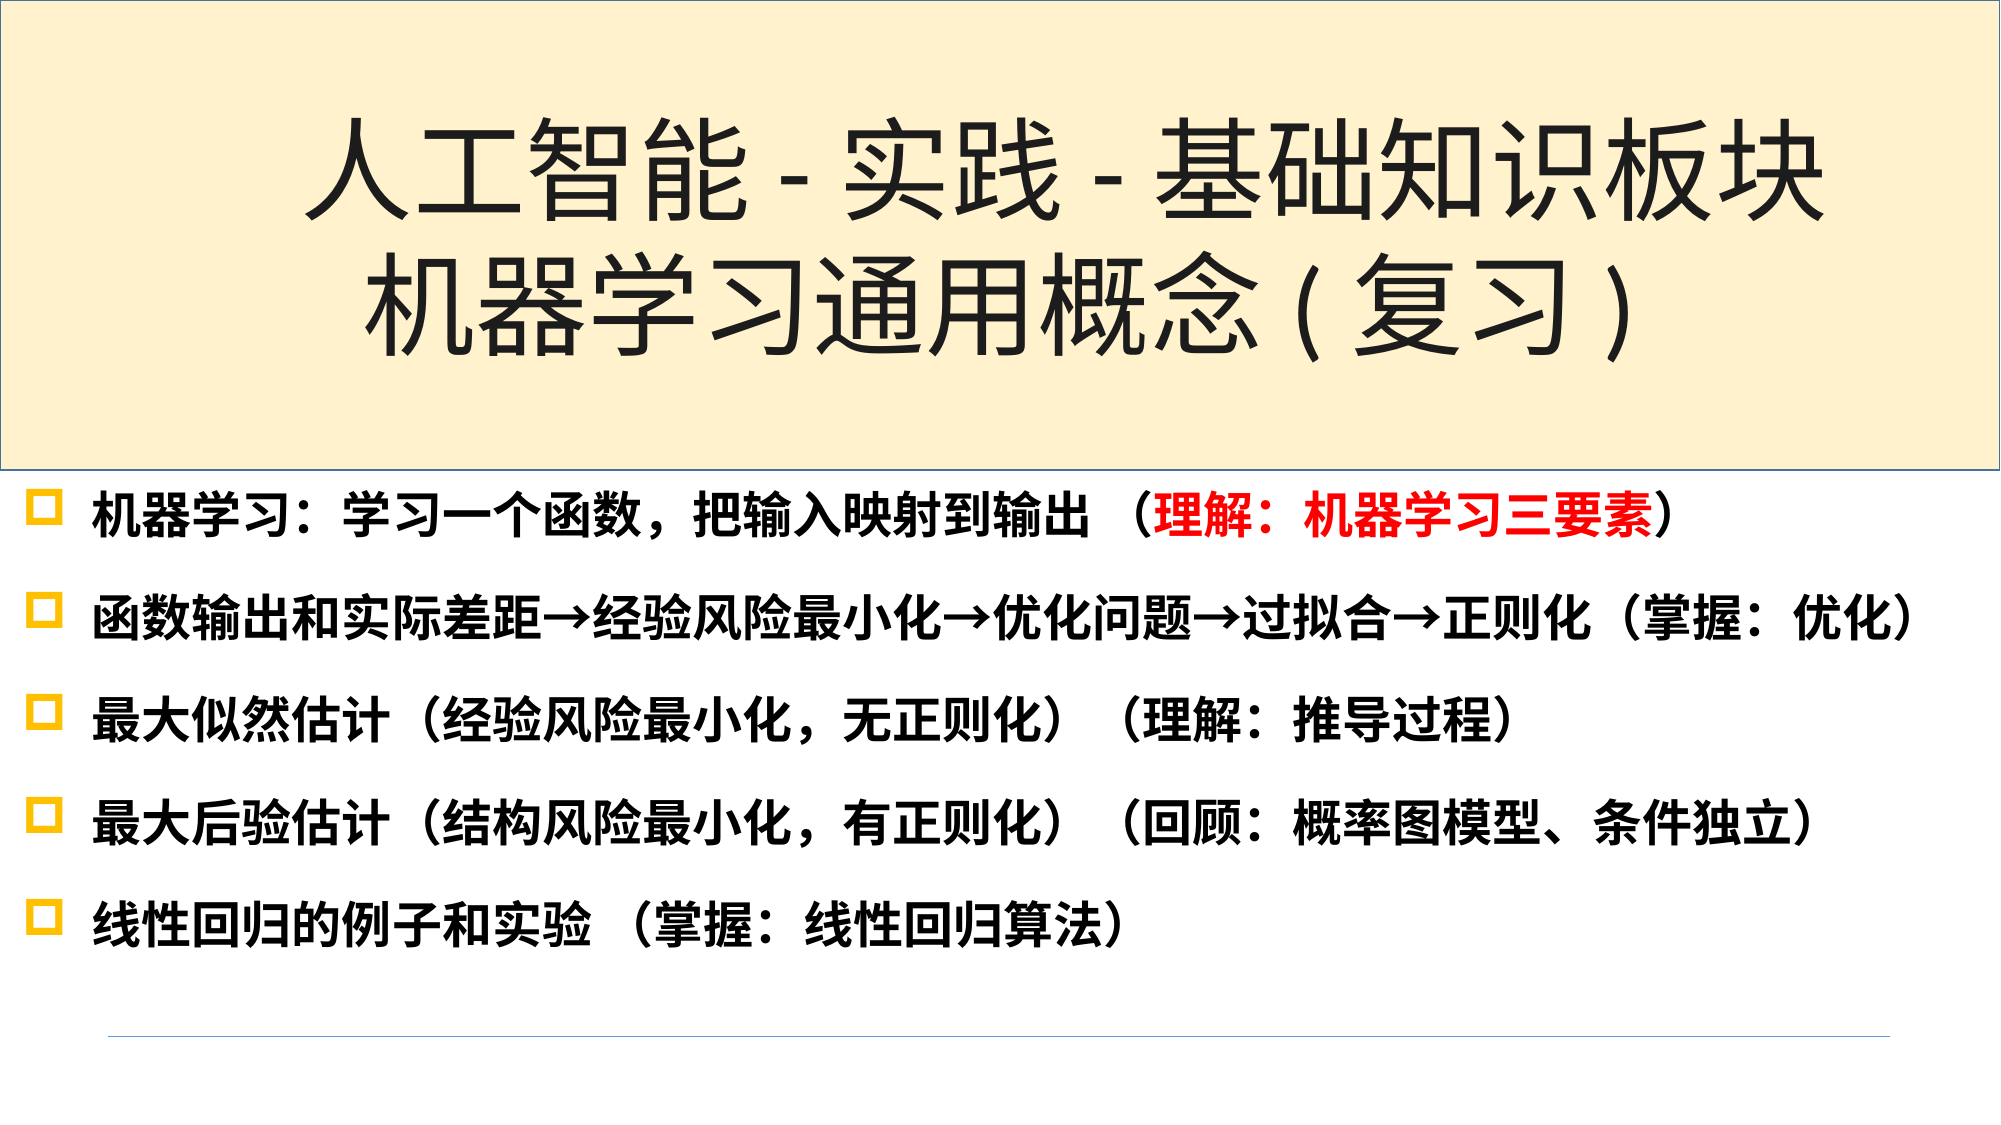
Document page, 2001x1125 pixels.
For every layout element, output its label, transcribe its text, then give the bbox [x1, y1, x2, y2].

text_box 机器学习：学习一个函数，把输入映射到输出 （理解：机器学习三要素） 函数输出和实际差距→经验风险最小化→优化问题→过拟合→正则化（掌握：优化） 最大似然估计（经验风险最小化，无正则化）（理解：推导过程） 最大后验估计（结构风险最小化，有正则化）（回顾：概率图模型、条件独立） 线性回归的例子和实验 （掌握：线性回归算法） [7, 461, 2000, 1064]
text_box 人工智能-实践-基础知识板块 机器学习通用概念(复习) [0, 0, 2000, 471]
